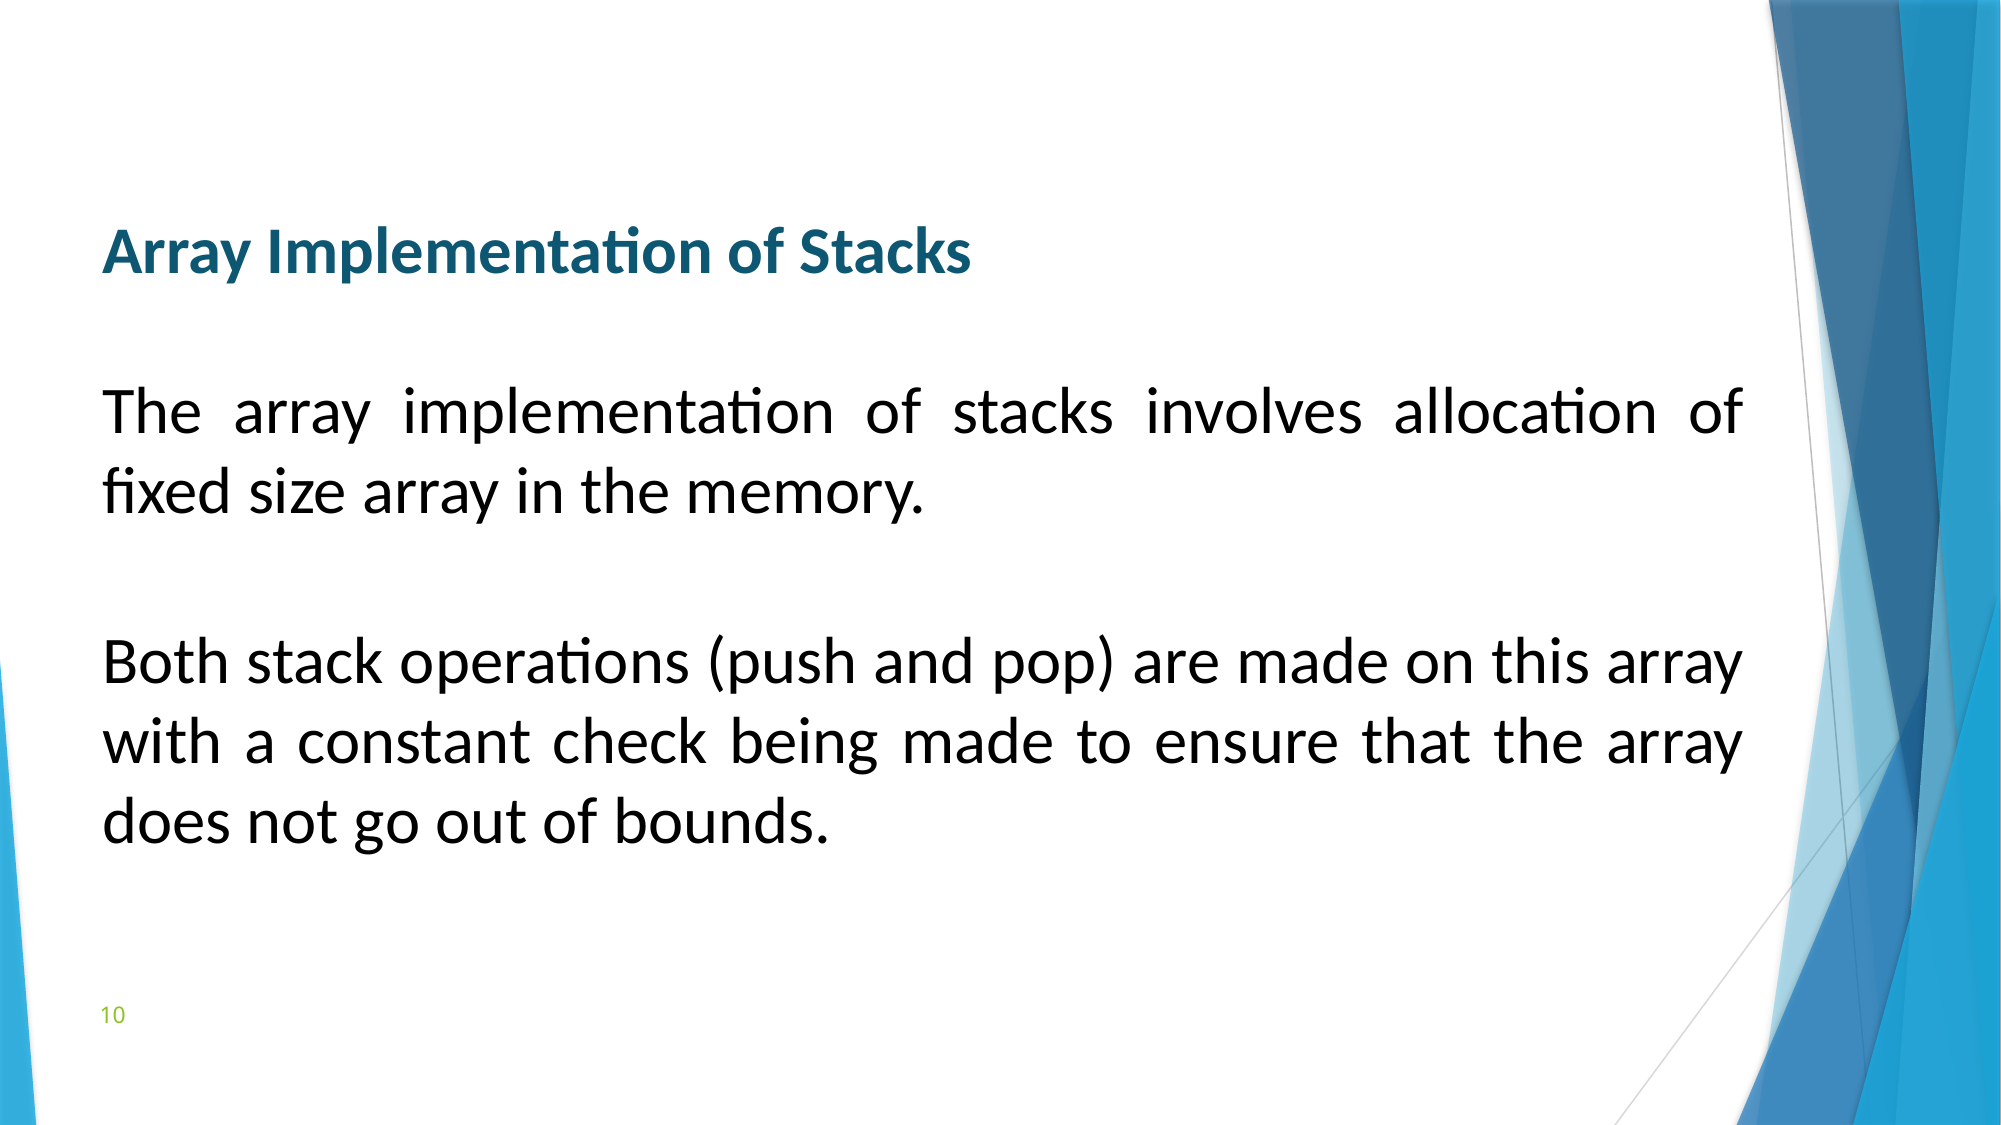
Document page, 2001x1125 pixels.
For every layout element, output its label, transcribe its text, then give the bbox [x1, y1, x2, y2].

slide_number 10 [45, 981, 142, 1051]
text_box Array Implementation of Stacks The array implementation of stacks involves allocation of fixed size array in the memory. Both stack operations (push and pop) are made on this array with a constant check being made to ensure that the array does not go out of bounds. [87, 199, 1761, 865]
